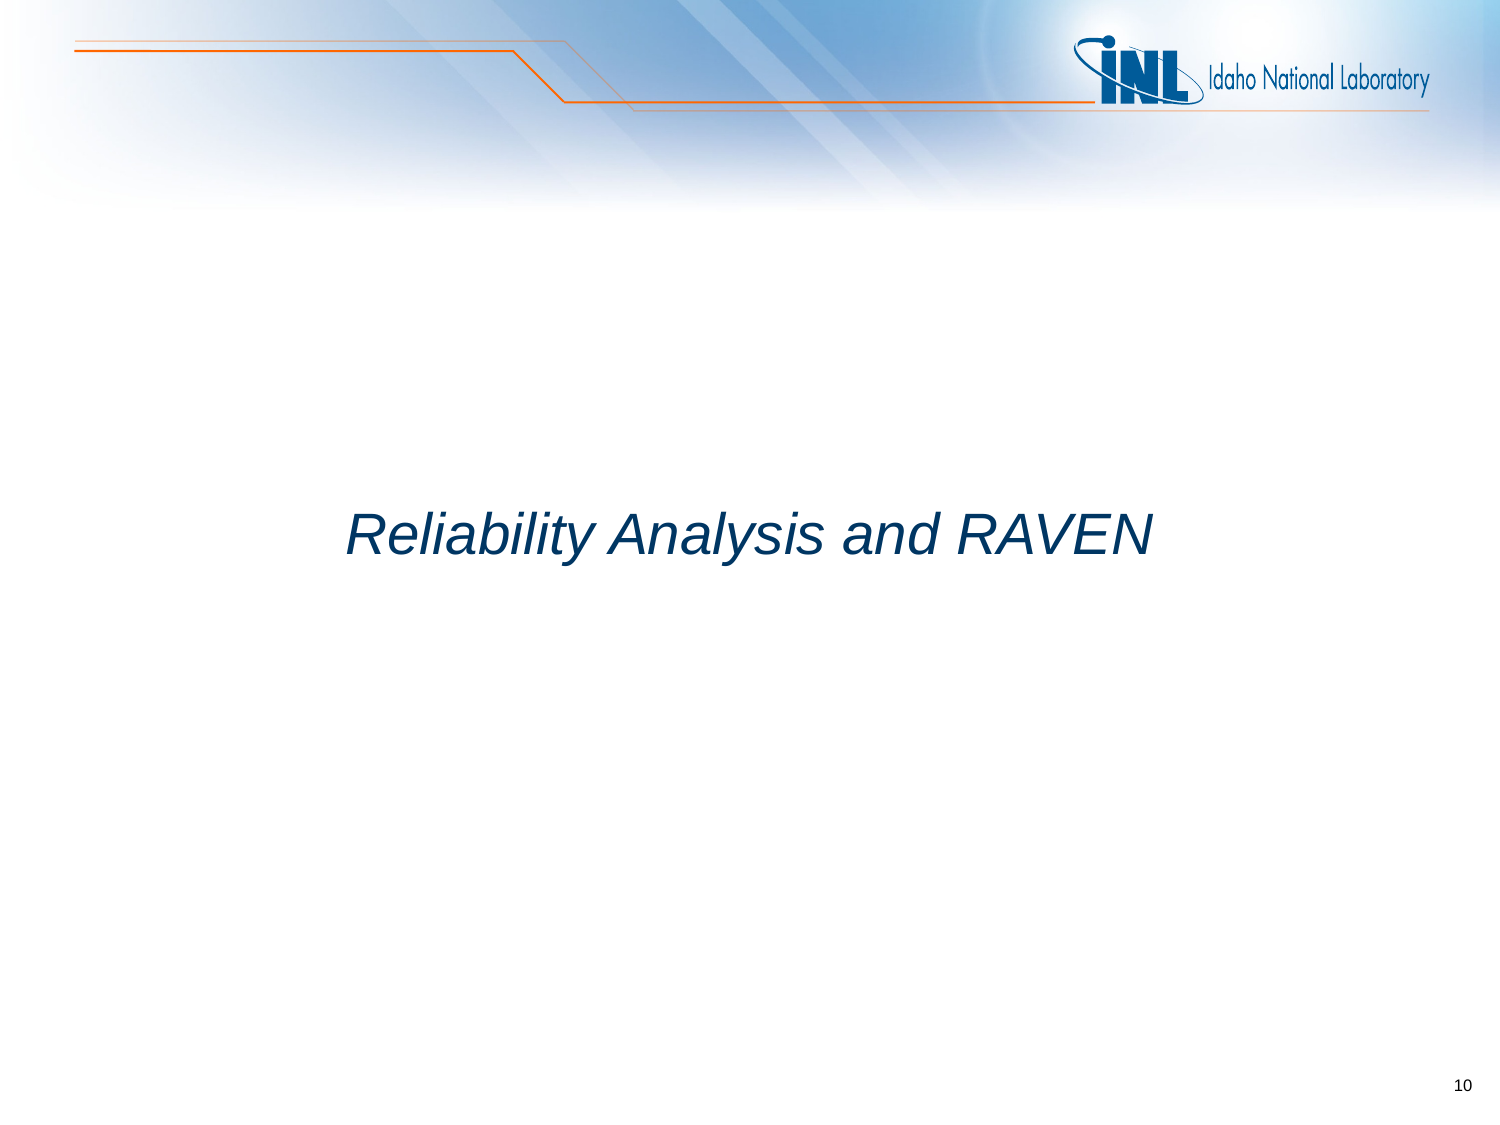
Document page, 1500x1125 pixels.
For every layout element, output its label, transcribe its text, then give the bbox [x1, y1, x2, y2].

slide_number 10 [1429, 1074, 1473, 1096]
picture [0, 0, 1500, 1125]
title Reliability Analysis and RAVEN [74, 506, 1426, 569]
